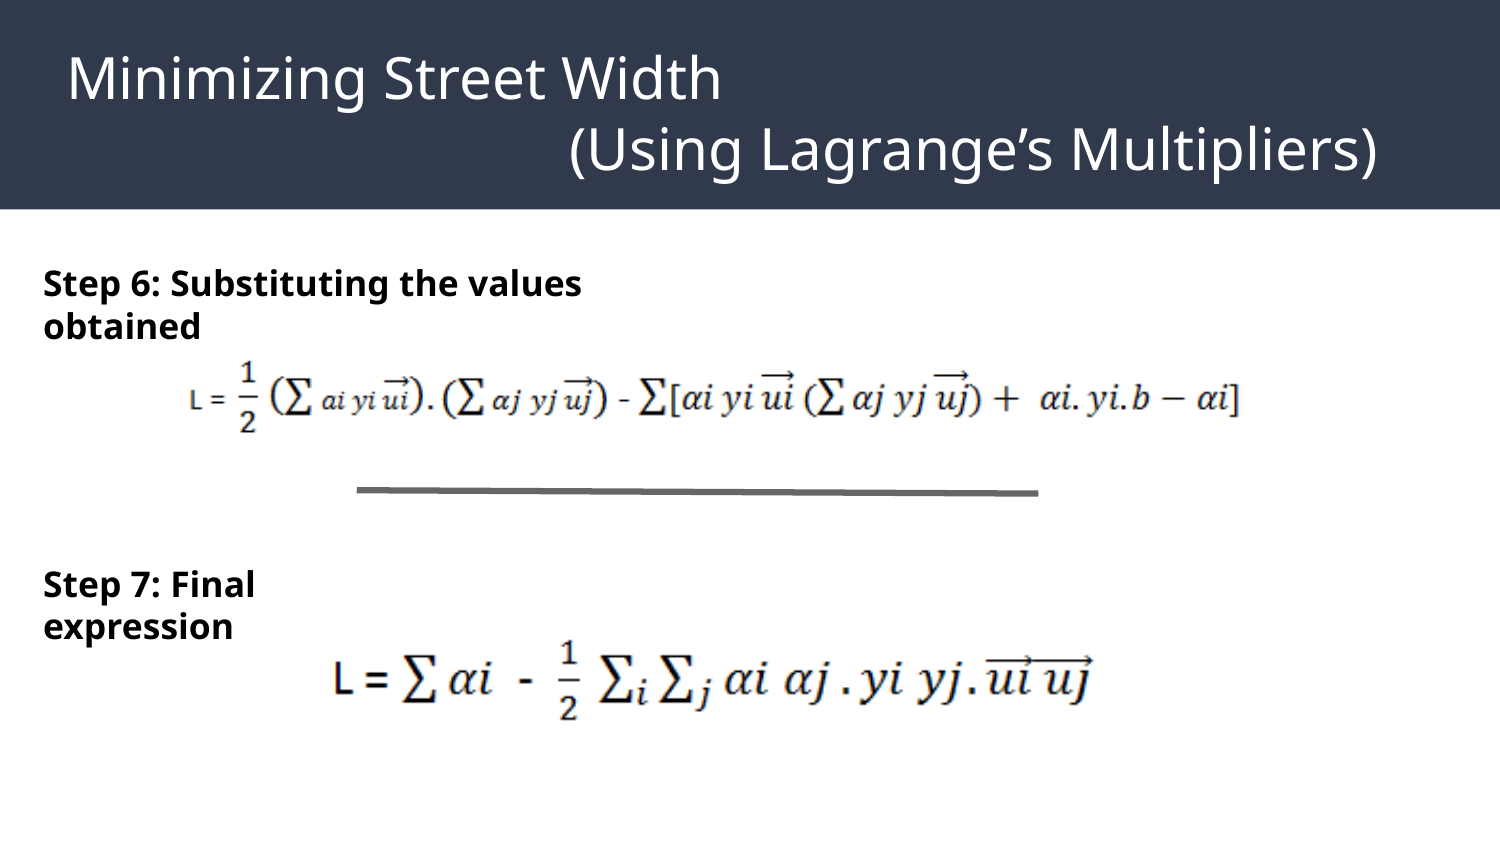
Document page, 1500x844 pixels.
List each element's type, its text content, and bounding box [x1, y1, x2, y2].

text_box Step 7: Final expression [28, 546, 458, 631]
picture [313, 630, 1119, 742]
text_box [356, 489, 1039, 494]
text_box Step 6: Substituting the values obtained [28, 246, 704, 331]
picture [176, 346, 1256, 458]
title Minimizing Street Width (Using Lagrange’s Multipliers) [51, 26, 1449, 188]
